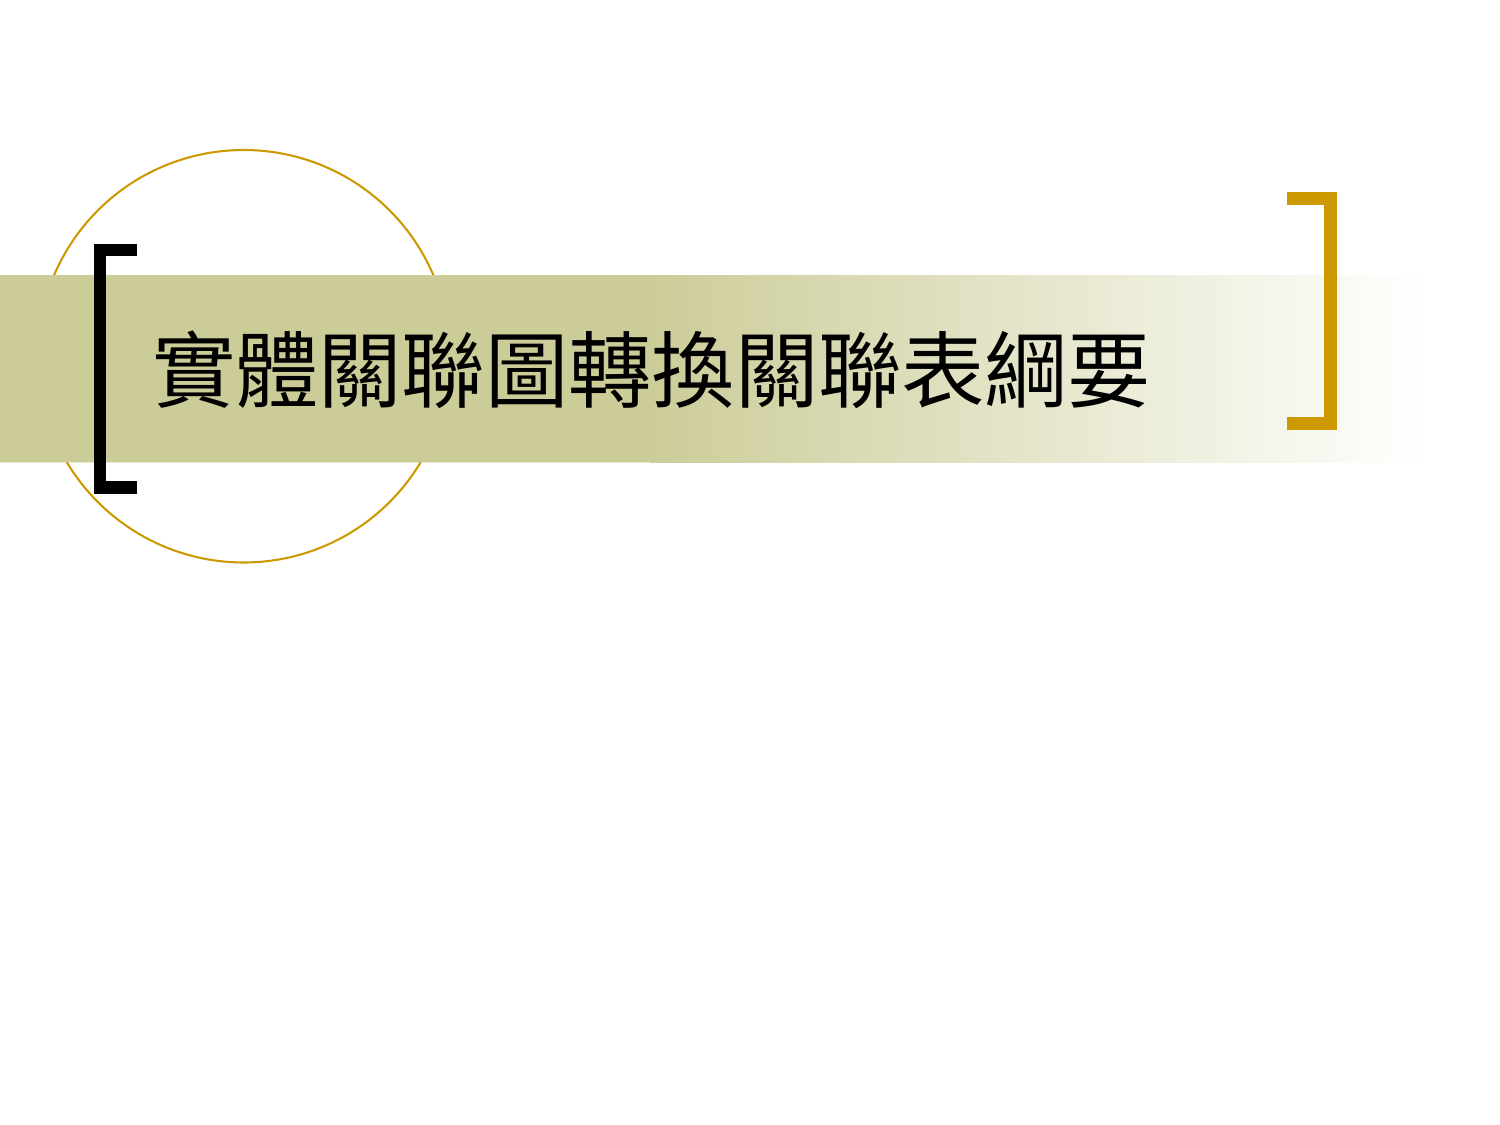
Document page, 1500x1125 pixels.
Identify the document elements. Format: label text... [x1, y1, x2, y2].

title 實體關聯圖轉換關聯表綱要 [137, 236, 1300, 500]
